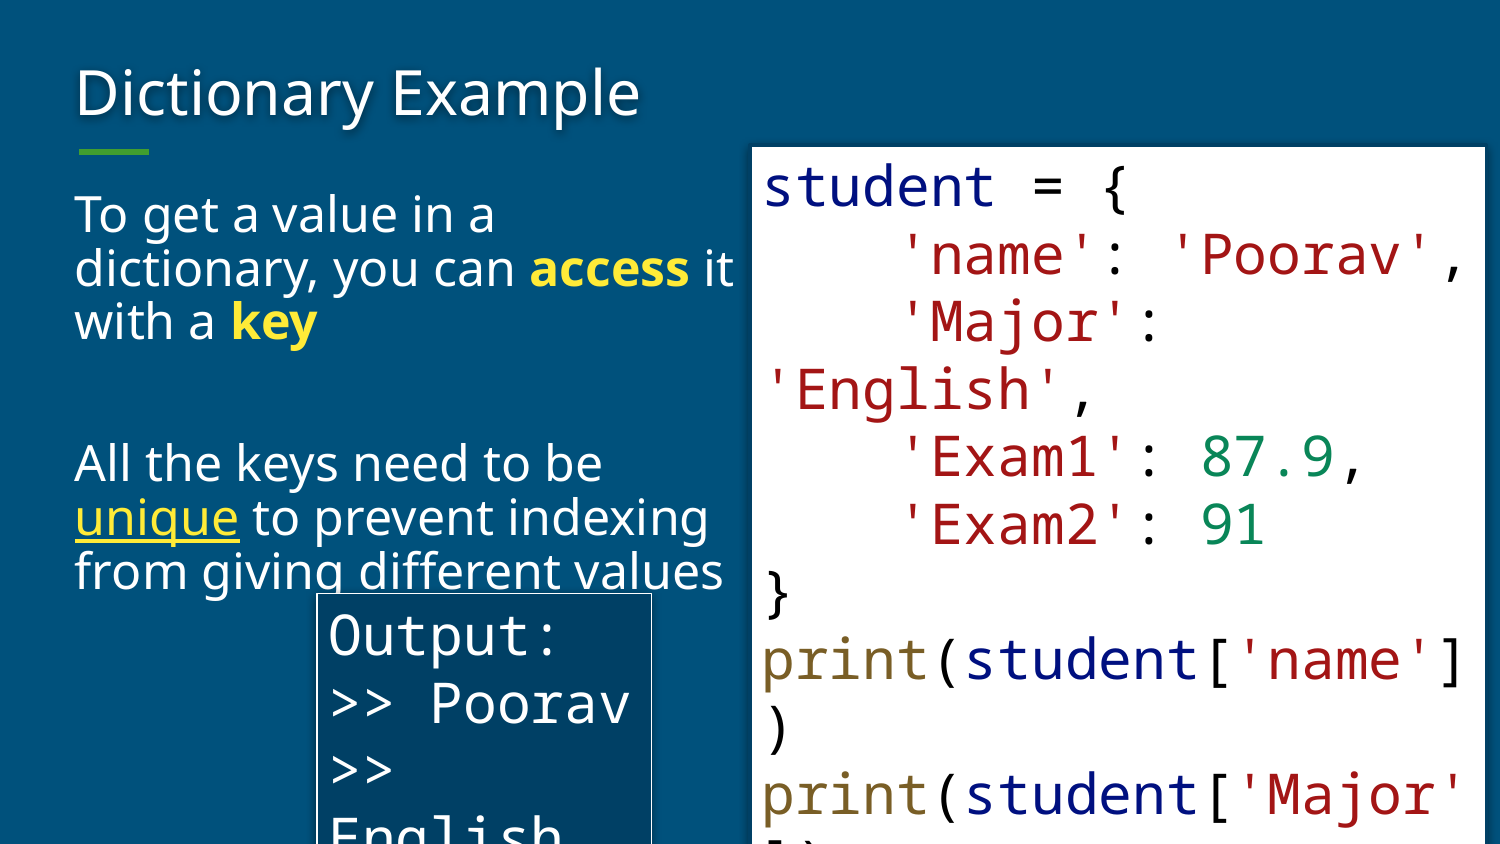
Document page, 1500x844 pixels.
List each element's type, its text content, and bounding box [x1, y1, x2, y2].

list To get a value in a dictionary, you can access it with a key All the keys need to be unique to prevent indexing from giving different values [63, 183, 742, 750]
title Dictionary Example [63, 39, 1437, 152]
text_box Output: >> Poorav >> English [317, 593, 652, 844]
text_box student = { 'name': 'Poorav', 'Major': 'English', 'Exam1': 87.9, 'Exam2': 91 } print(student['name']) print(student['Major']) [749, 144, 1487, 844]
